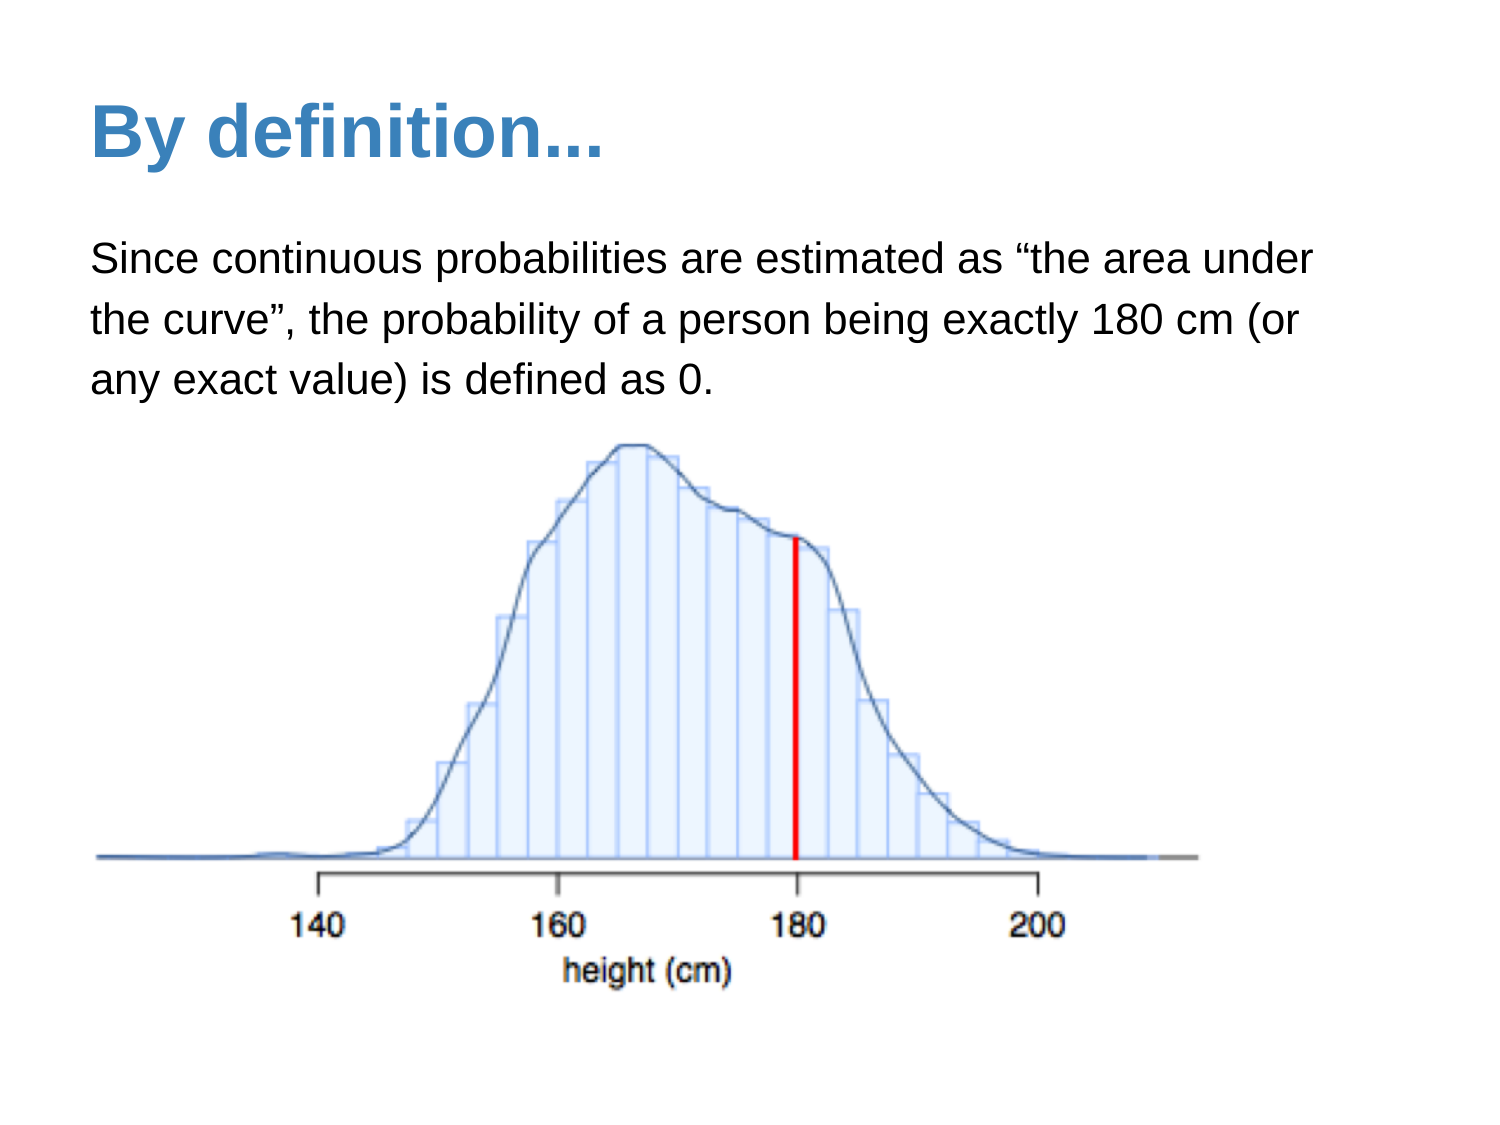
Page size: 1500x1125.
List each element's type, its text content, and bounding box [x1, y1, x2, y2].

picture [74, 425, 1214, 1018]
title By definition... [75, 0, 1425, 188]
list Since continuous probabilities are estimated as “the area under the curve”, the probability of a person being exactly 180 cm (or any exact value) is defined as 0. [75, 207, 1371, 426]
